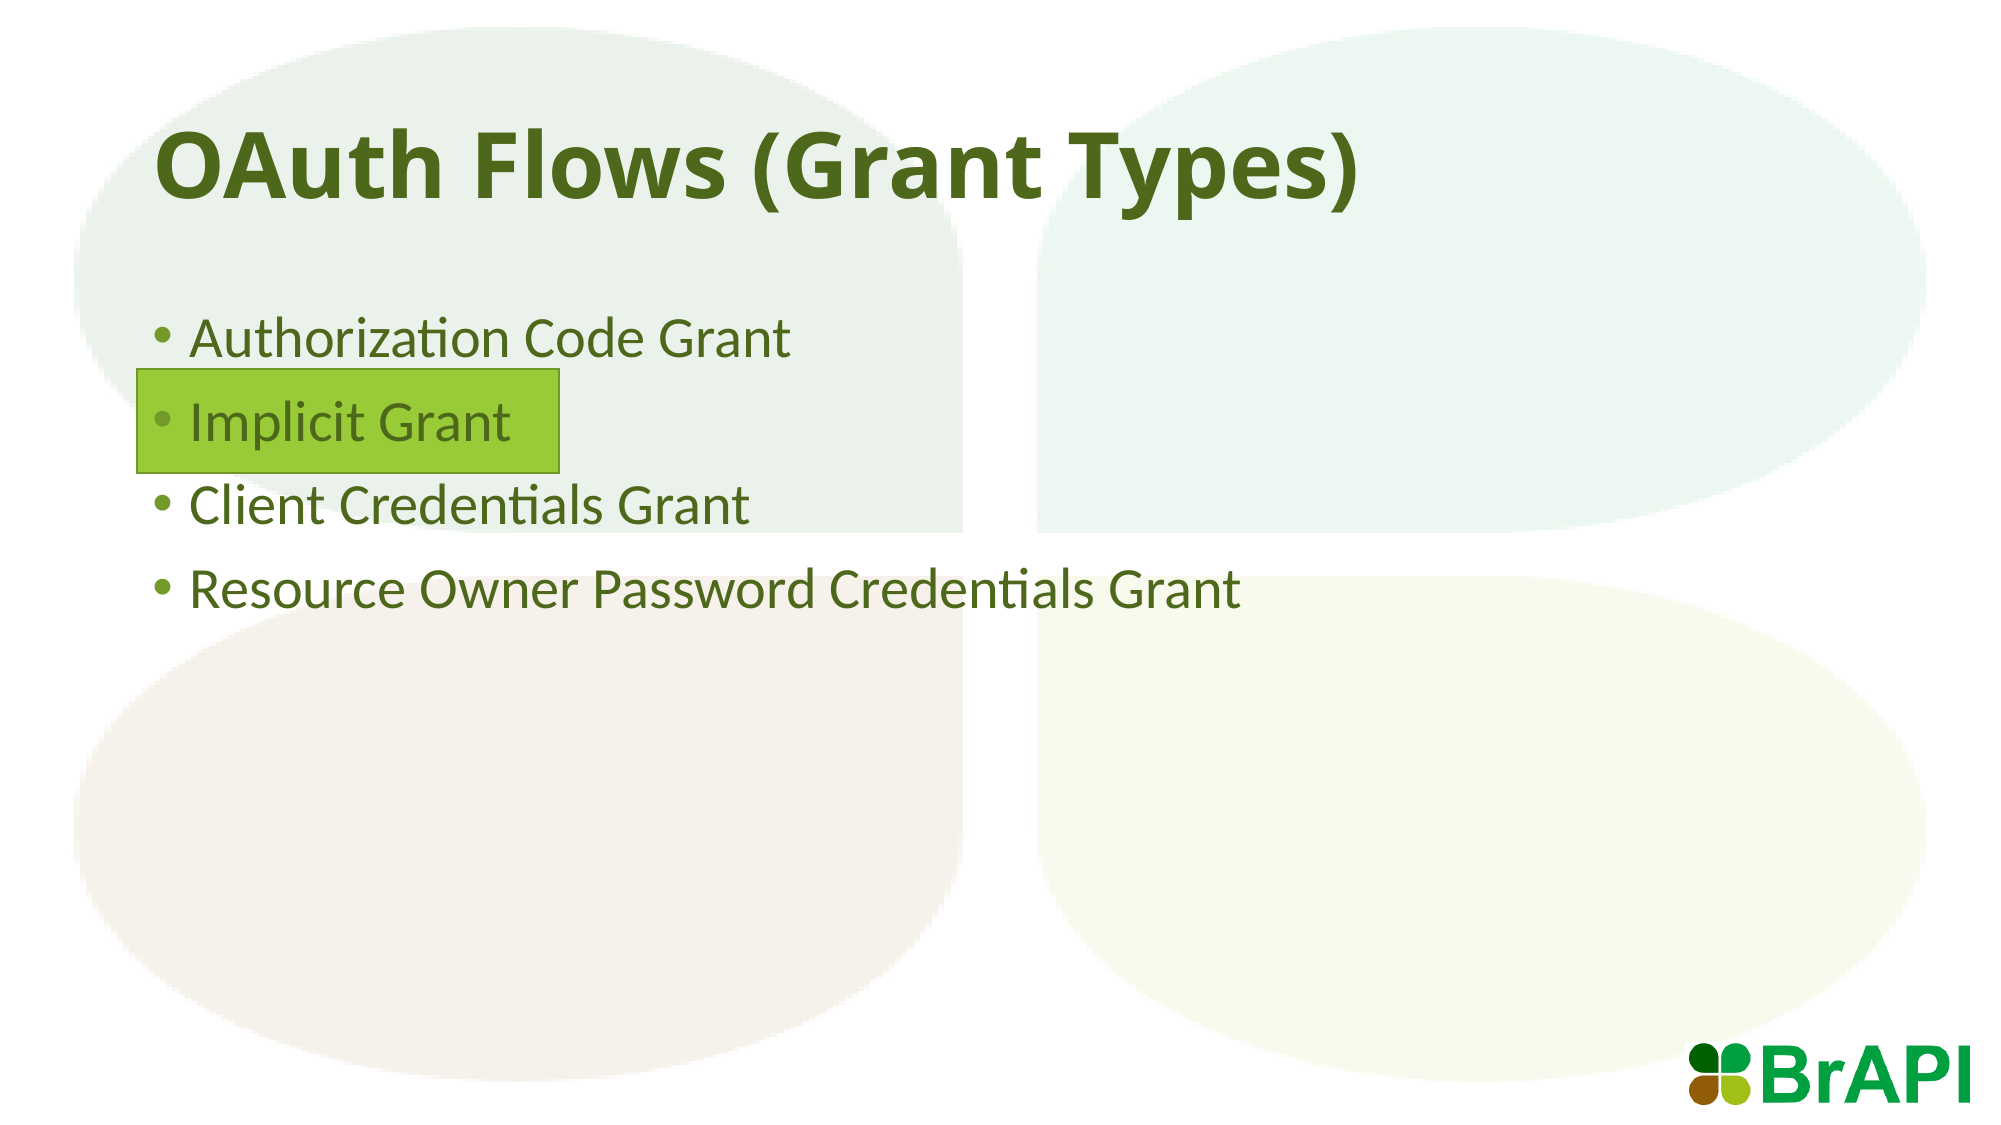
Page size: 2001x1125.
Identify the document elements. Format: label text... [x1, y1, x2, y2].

title OAuth Flows (Grant Types) [137, 59, 1863, 278]
list Authorization Code Grant Implicit Grant Client Credentials Grant Resource Owner Password Credentials Grant [137, 299, 1863, 1014]
picture [1685, 1042, 1974, 1106]
